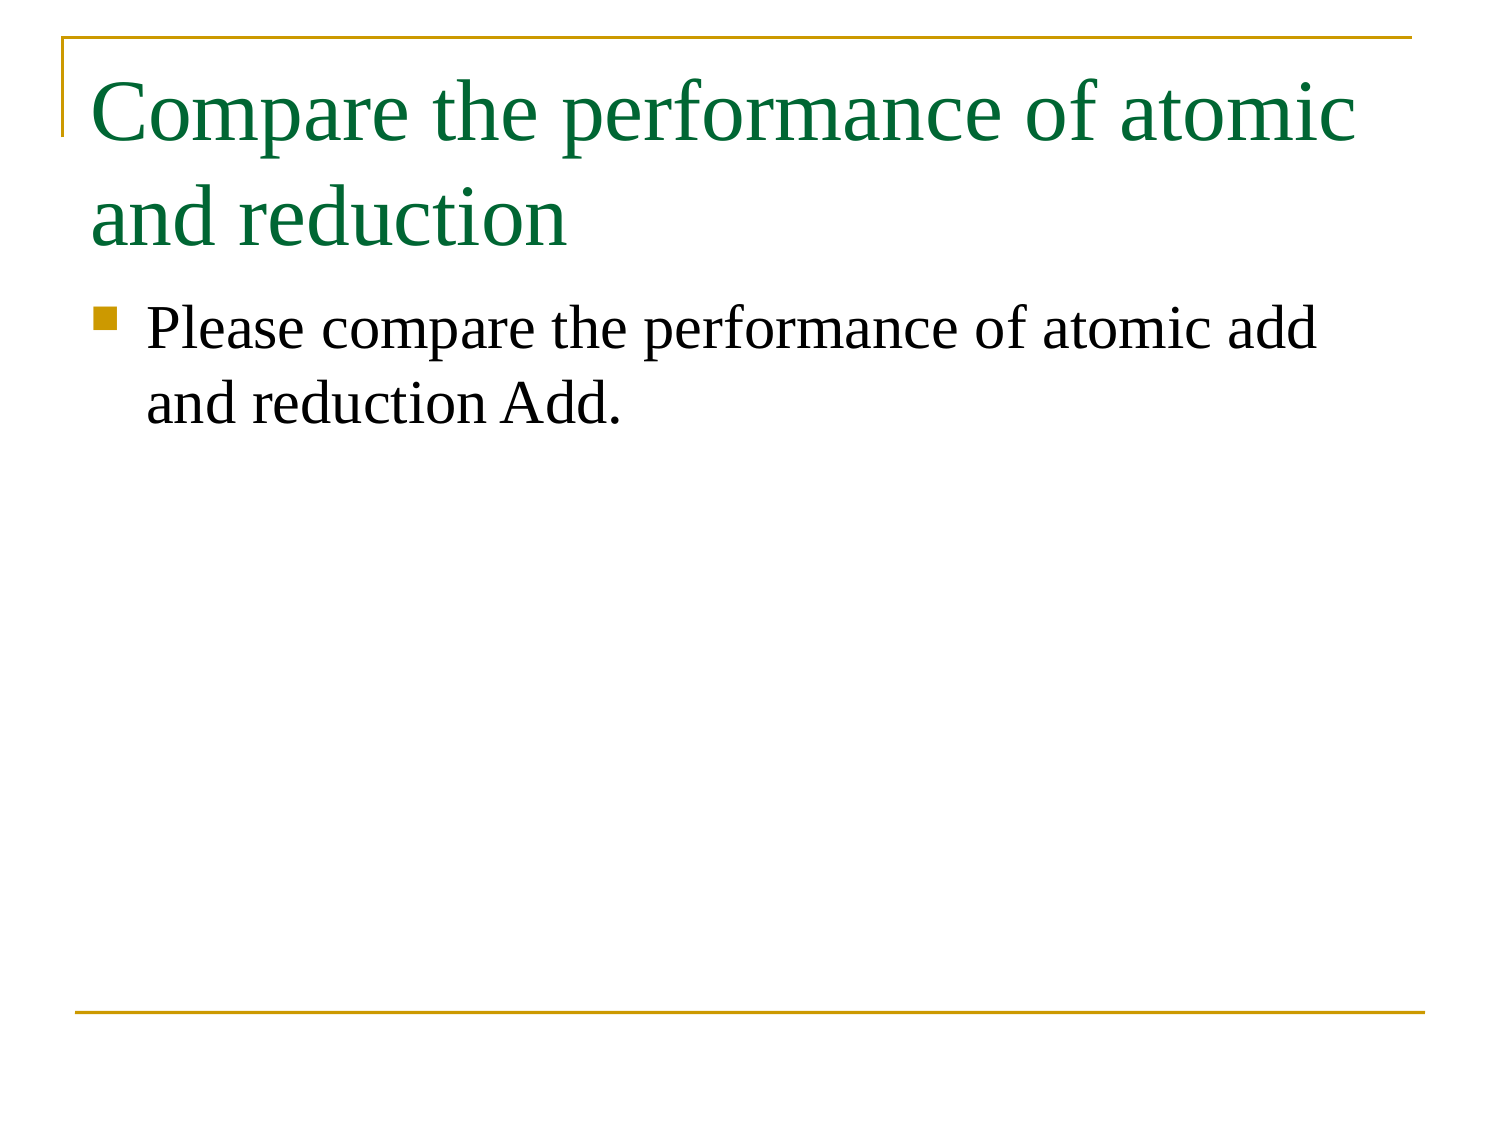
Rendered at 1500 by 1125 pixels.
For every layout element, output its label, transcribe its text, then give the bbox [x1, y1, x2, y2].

list Please compare the performance of atomic add and reduction Add. [75, 278, 1425, 1006]
title Compare the performance of atomic and reduction [75, 45, 1425, 233]
